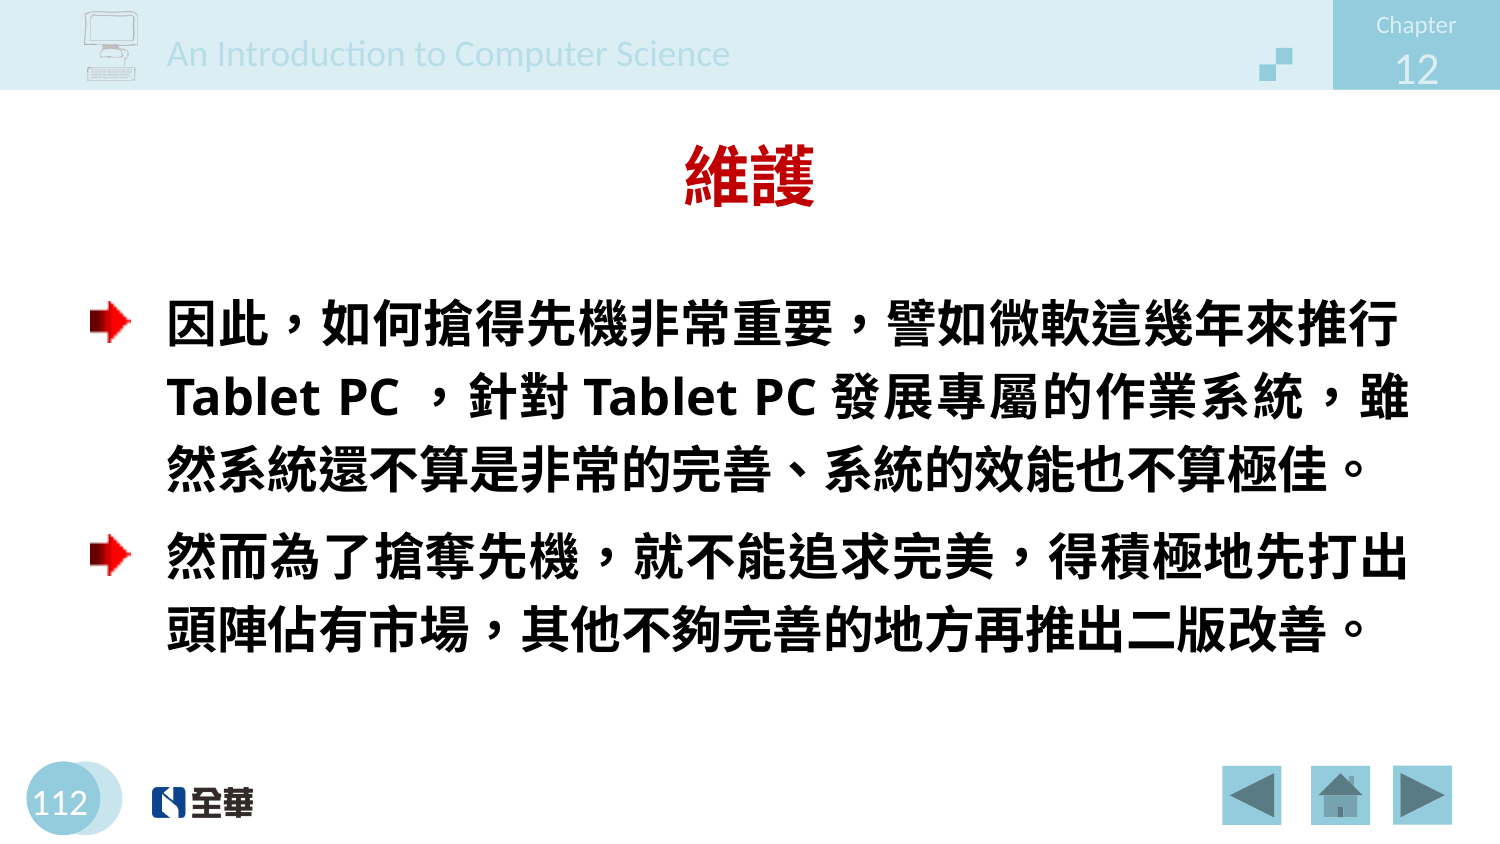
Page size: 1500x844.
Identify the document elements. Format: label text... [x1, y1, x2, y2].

title 維護 [75, 104, 1425, 245]
picture [90, 301, 131, 343]
list 因此，如何搶得先機非常重要，譬如微軟這幾年來推行Tablet PC，針對Tablet PC發展專屬的作業系統，雖然系統還不算是非常的完善、系統的效能也不算極佳。 然而為了搶奪先機，就不能追求完美，得積極地先打出頭陣佔有市場，其他不夠完善的地方再推出二版改善。 [75, 272, 1425, 754]
picture [90, 534, 131, 576]
picture [152, 787, 253, 818]
picture [84, 11, 138, 81]
